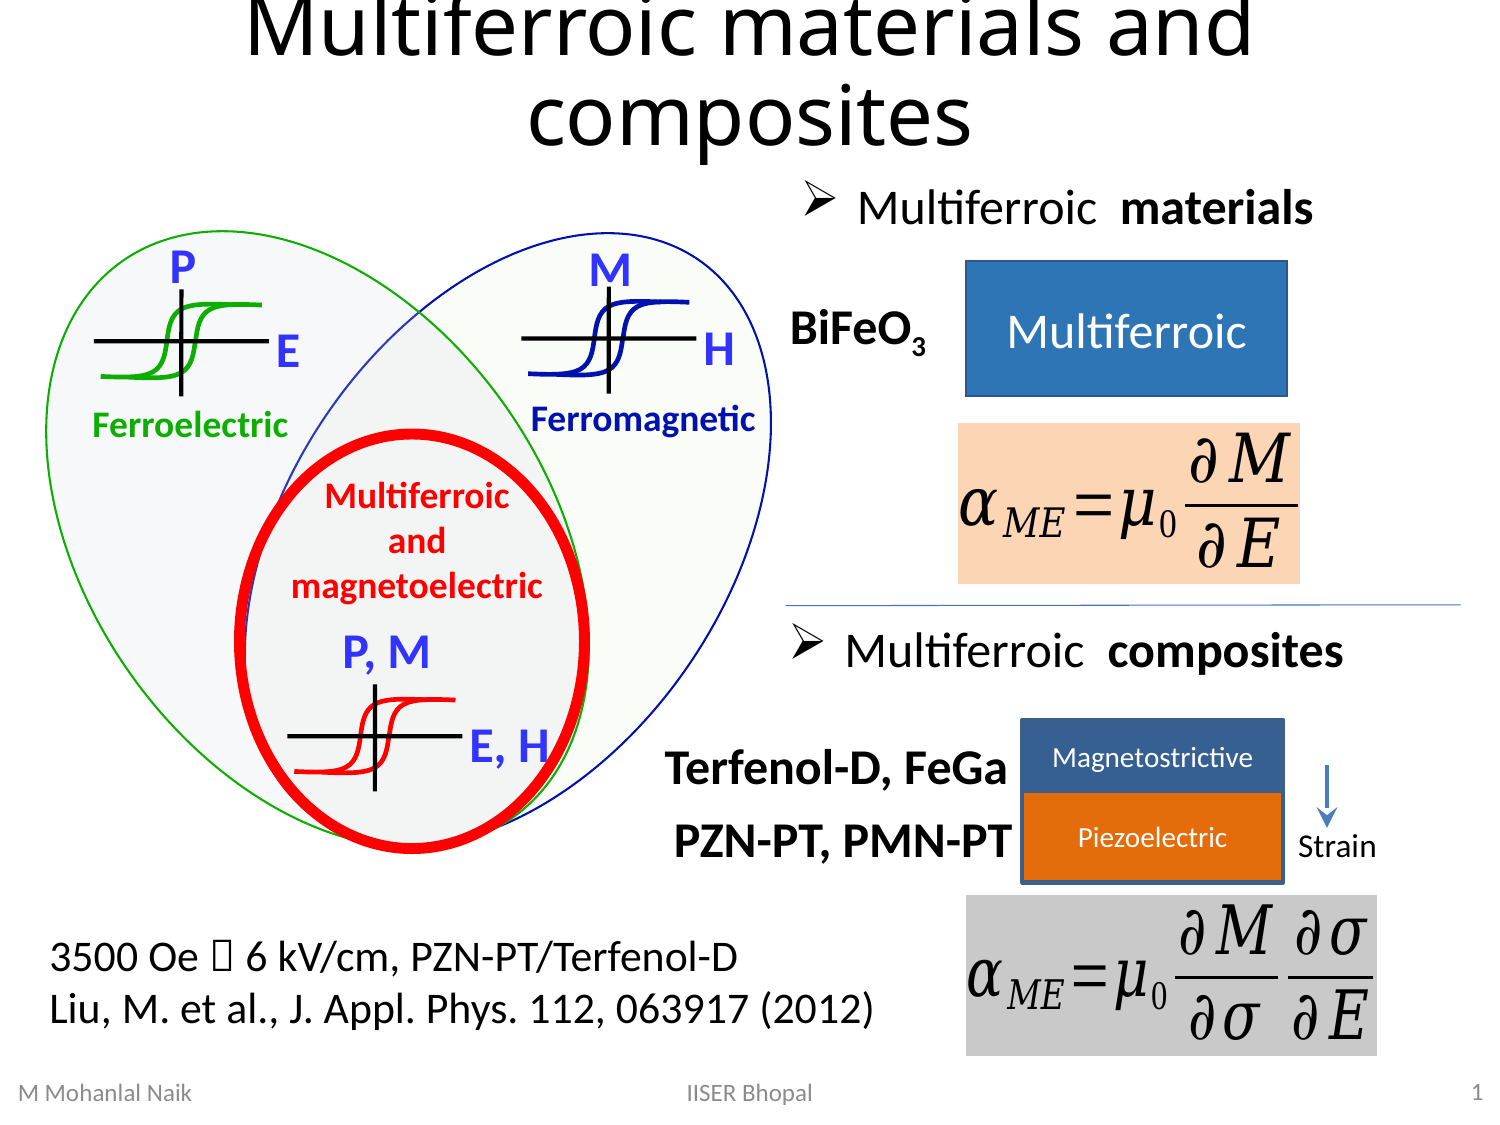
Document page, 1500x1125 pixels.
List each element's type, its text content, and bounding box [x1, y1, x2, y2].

text_box Multiferroic [965, 260, 1288, 397]
slide_number 1 [1161, 1060, 1499, 1121]
footer IISER Bhopal [496, 1061, 1004, 1122]
text_box 3500 Oe  6 kV/cm, PZN-PT/Terfenol-D Liu, M. et al., J. Appl. Phys. 112, 063917 (2012) [34, 920, 902, 1040]
text_box [45, 308, 77, 580]
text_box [1022, 720, 1414, 883]
text_box Multiferroic composites [776, 610, 1449, 686]
text_box BiFeO3 [776, 287, 996, 370]
title Multiferroic materials and composites [0, 0, 1500, 158]
text_box Terfenol-D, FeGa [776, 726, 1022, 800]
text_box PZN-PT, PMN-PT [658, 800, 1022, 876]
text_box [77, 226, 776, 849]
text_box Multiferroic materials [785, 167, 1363, 243]
slide_number M Mohanlal Naik [2, 1061, 341, 1122]
